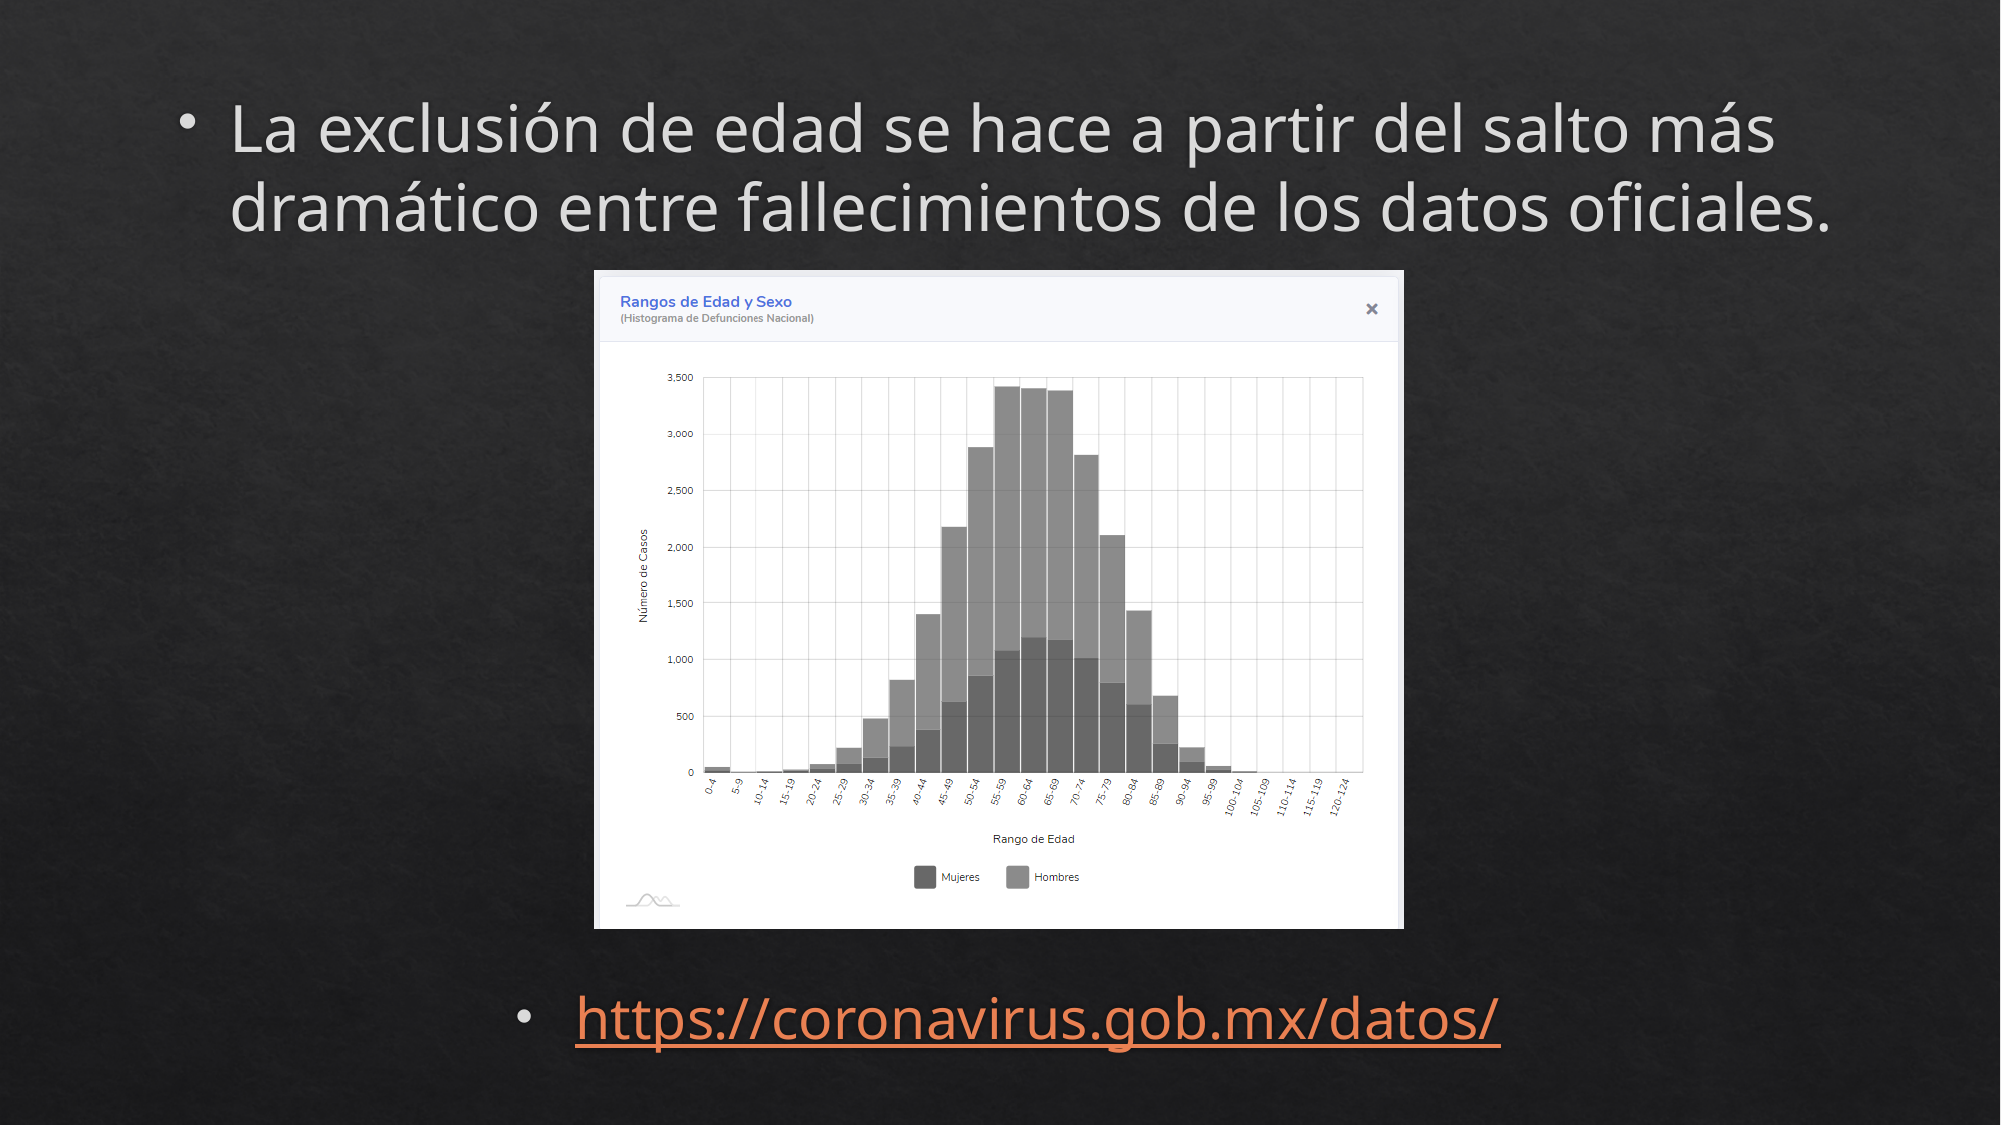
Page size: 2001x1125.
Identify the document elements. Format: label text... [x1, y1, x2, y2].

picture [594, 269, 1404, 929]
list La exclusión de edad se hace a partir del salto más dramático entre fallecimientos de los datos oficiales. https://coronavirus.gob.mx/datos/ [159, 80, 1858, 1091]
